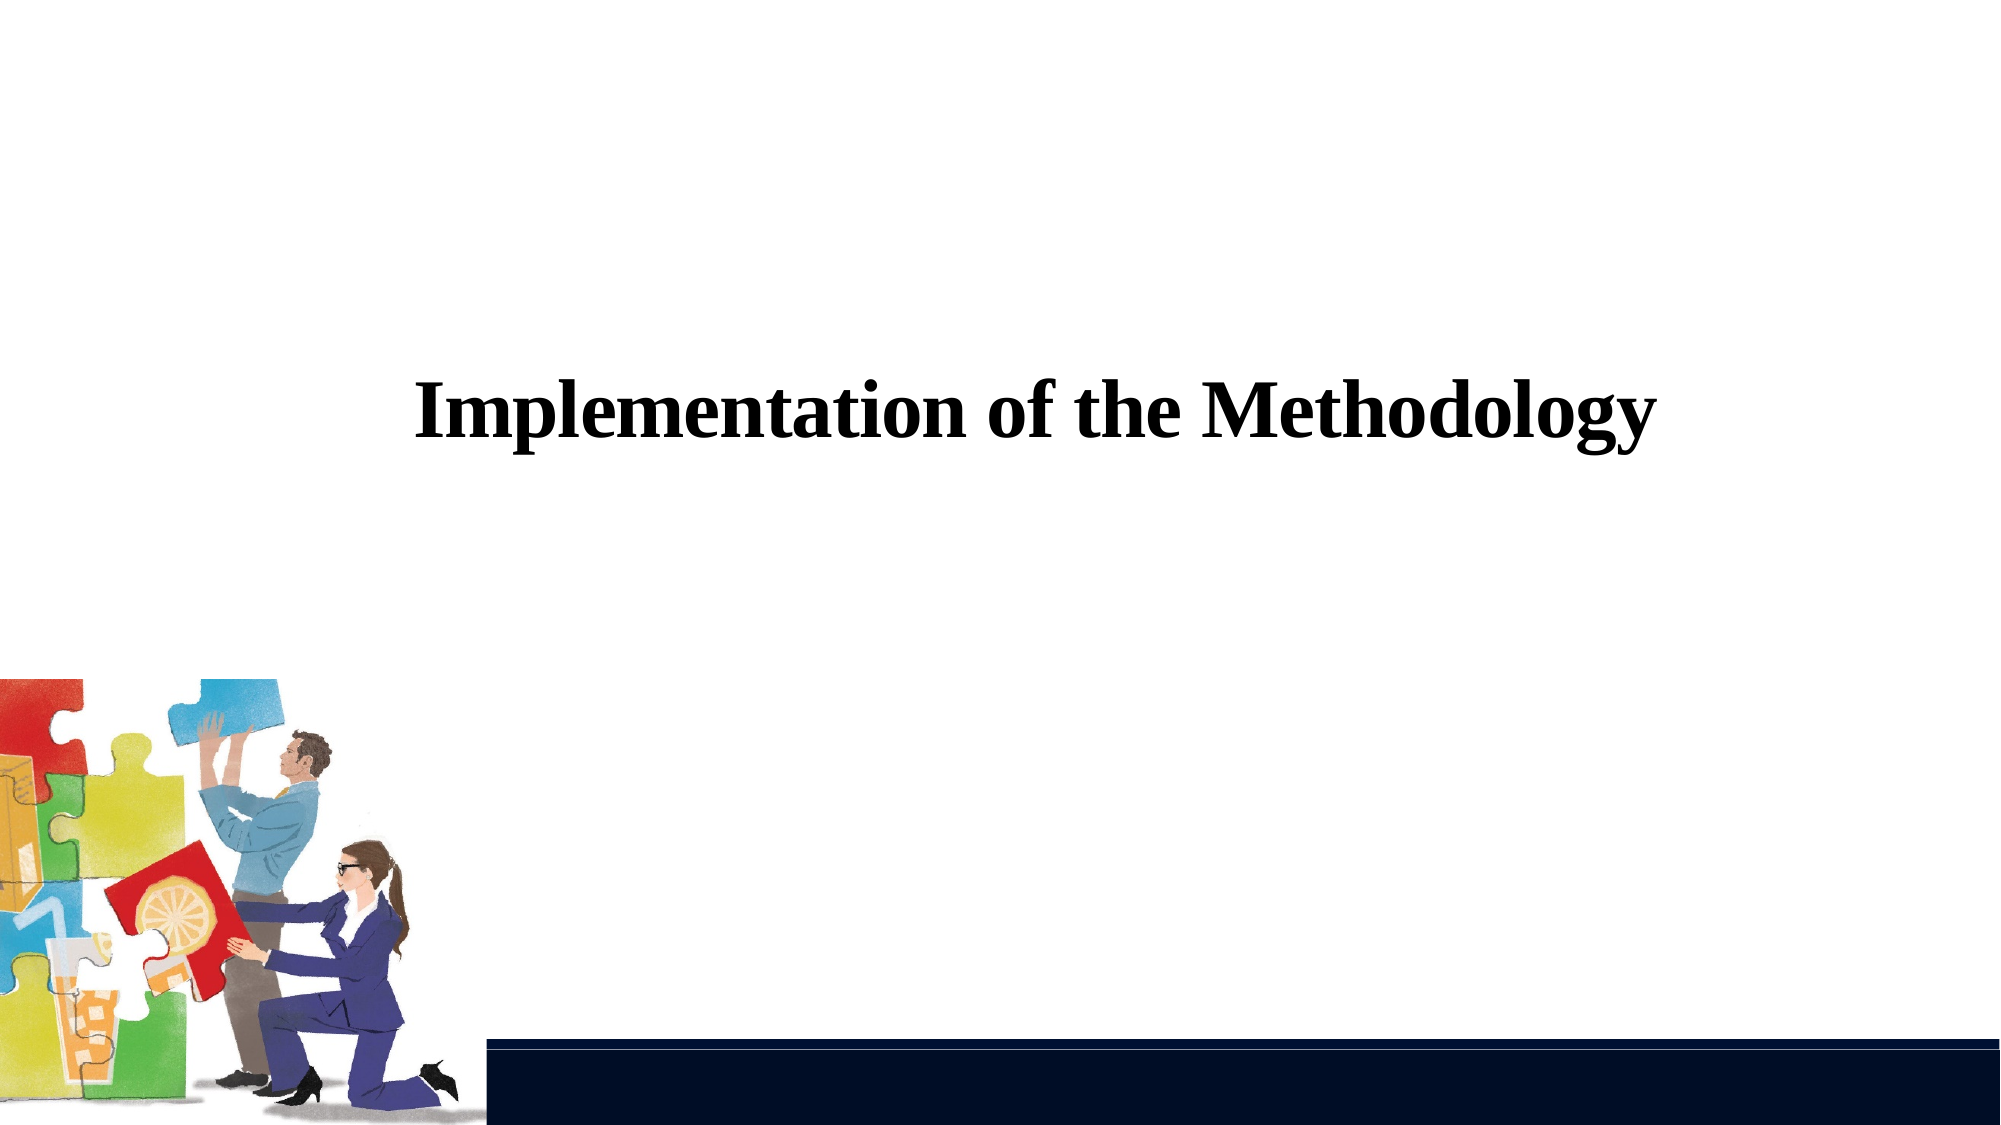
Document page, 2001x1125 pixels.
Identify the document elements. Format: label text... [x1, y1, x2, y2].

text_box Implementation of the Methodology [348, 362, 1724, 538]
picture [0, 679, 488, 1125]
